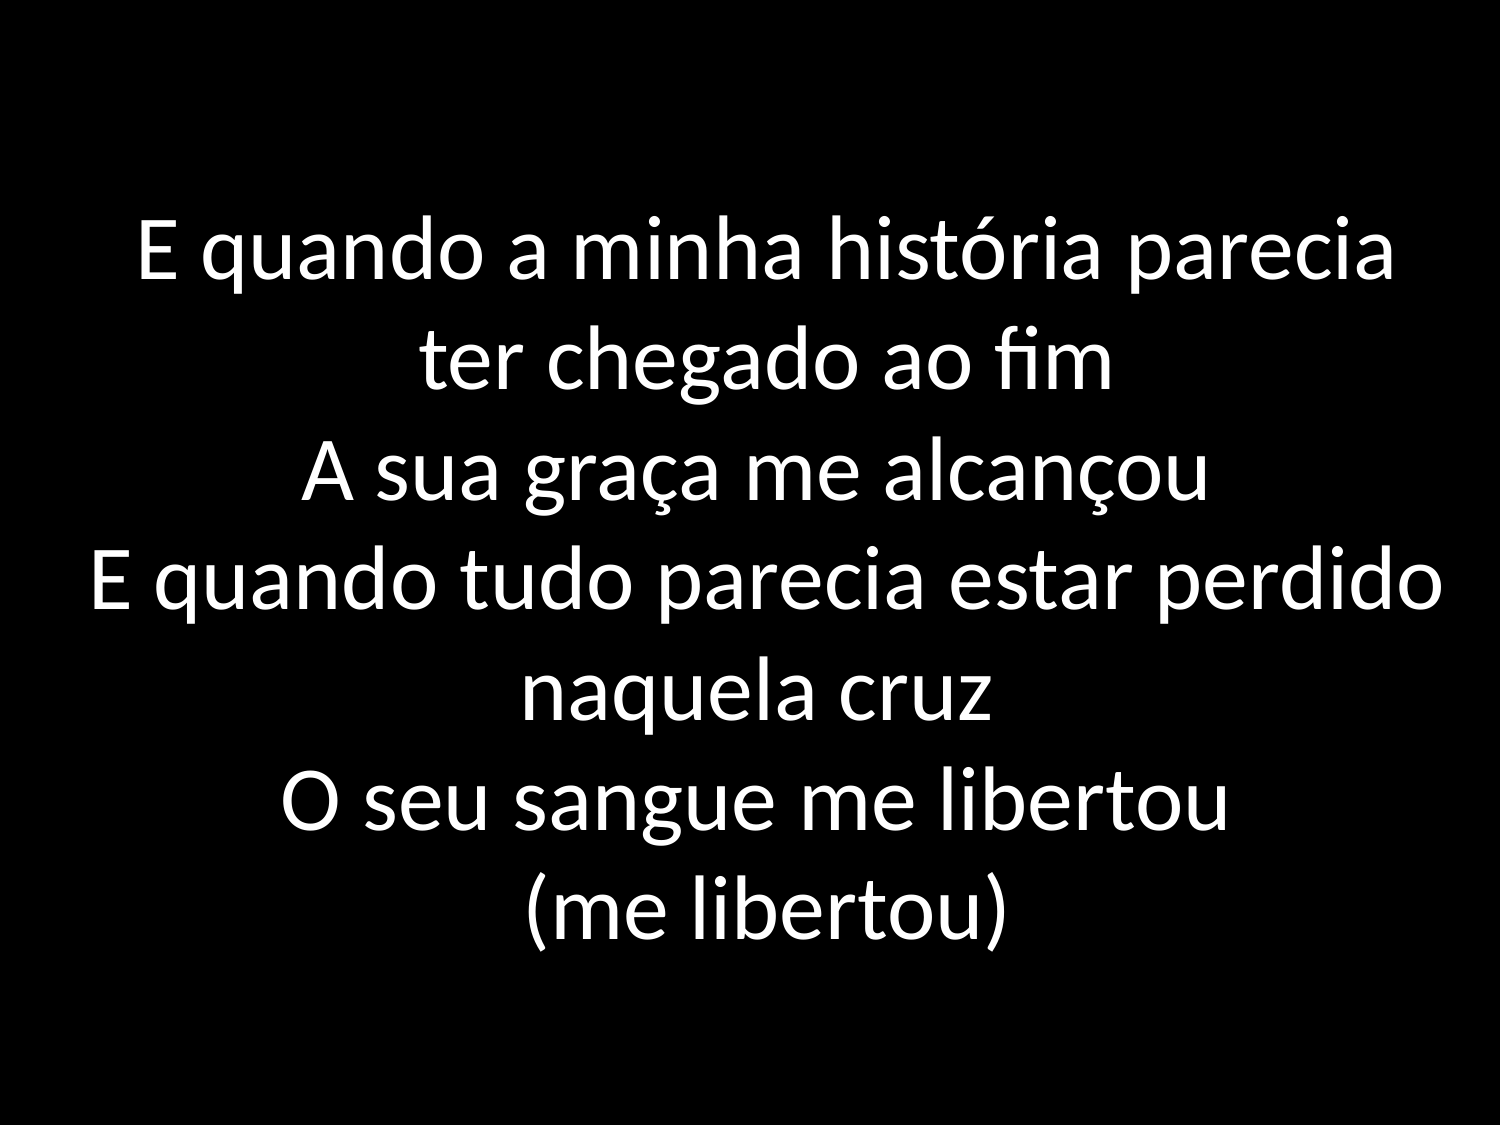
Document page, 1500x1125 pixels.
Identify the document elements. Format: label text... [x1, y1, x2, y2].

title E quando a minha história parecia ter chegado ao fim A sua graça me alcançou E quando tudo parecia estar perdido naquela cruz O seu sangue me libertou (me libertou) [58, 45, 1477, 1102]
